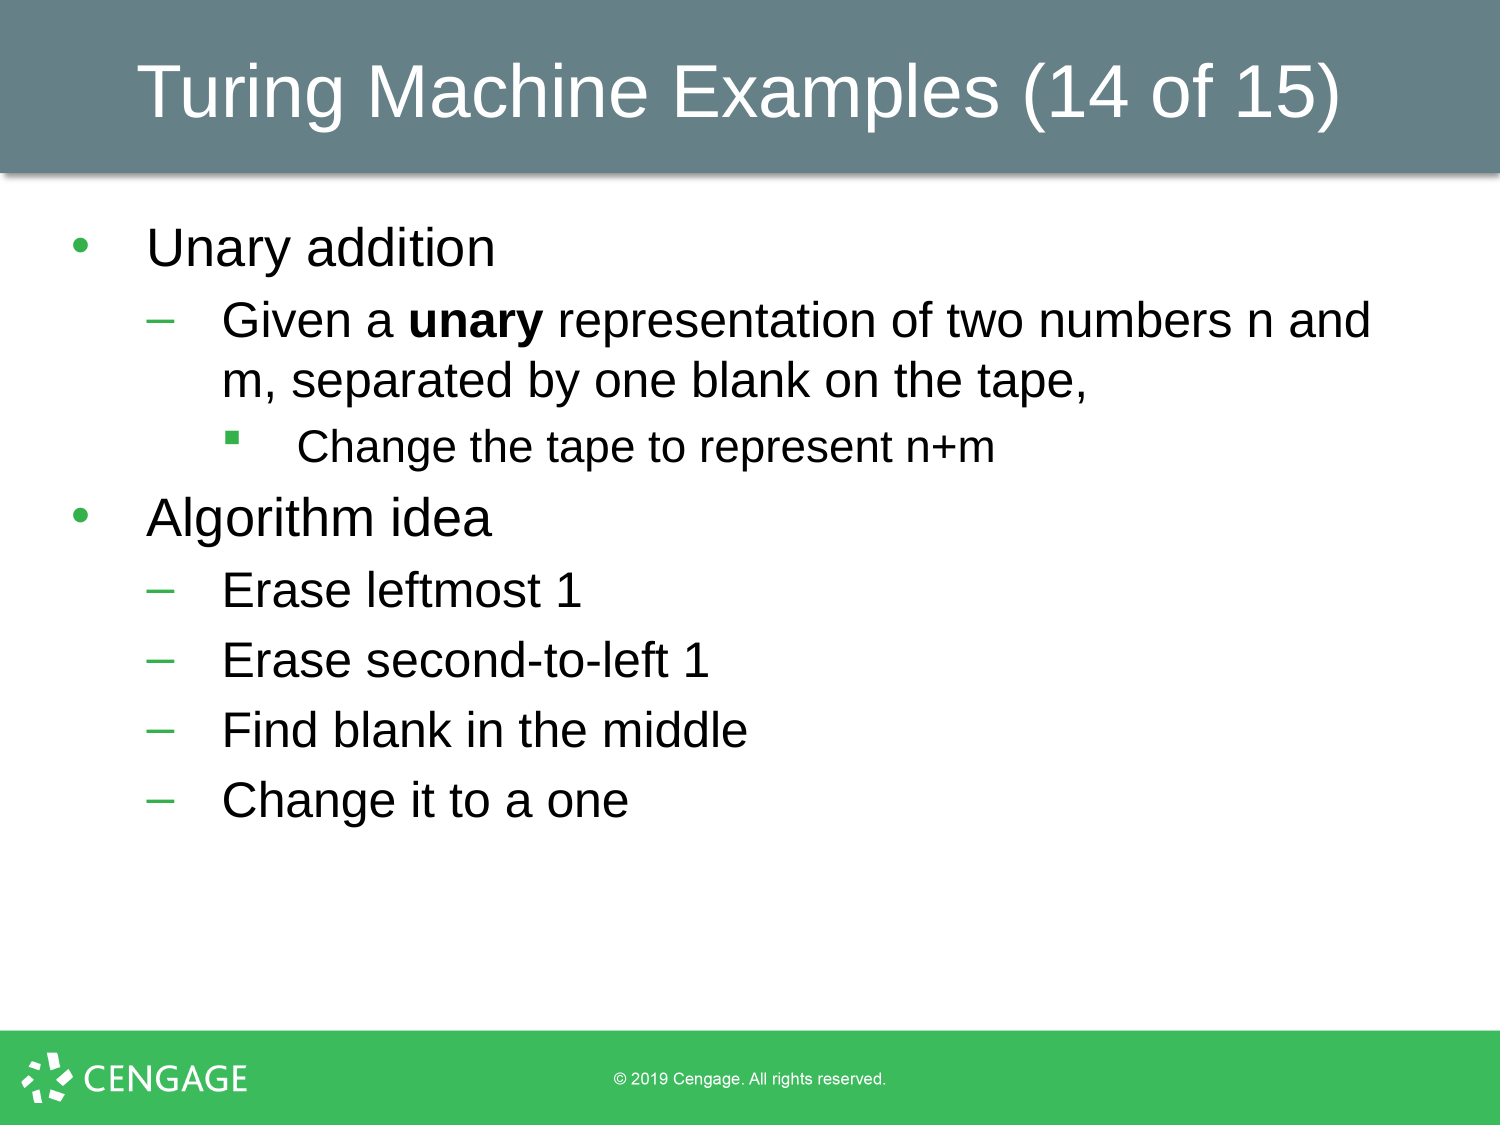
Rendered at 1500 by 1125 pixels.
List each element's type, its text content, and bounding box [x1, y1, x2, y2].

list Unary addition Given a unary representation of two numbers n and m, separated by one blank on the tape, Change the tape to represent n+m Algorithm idea Erase leftmost 1 Erase second-to-left 1 Find blank in the middle Change it to a one [56, 204, 1448, 1008]
title Turing Machine Examples (14 of 15) [0, 0, 1500, 174]
picture [0, 174, 1500, 1125]
